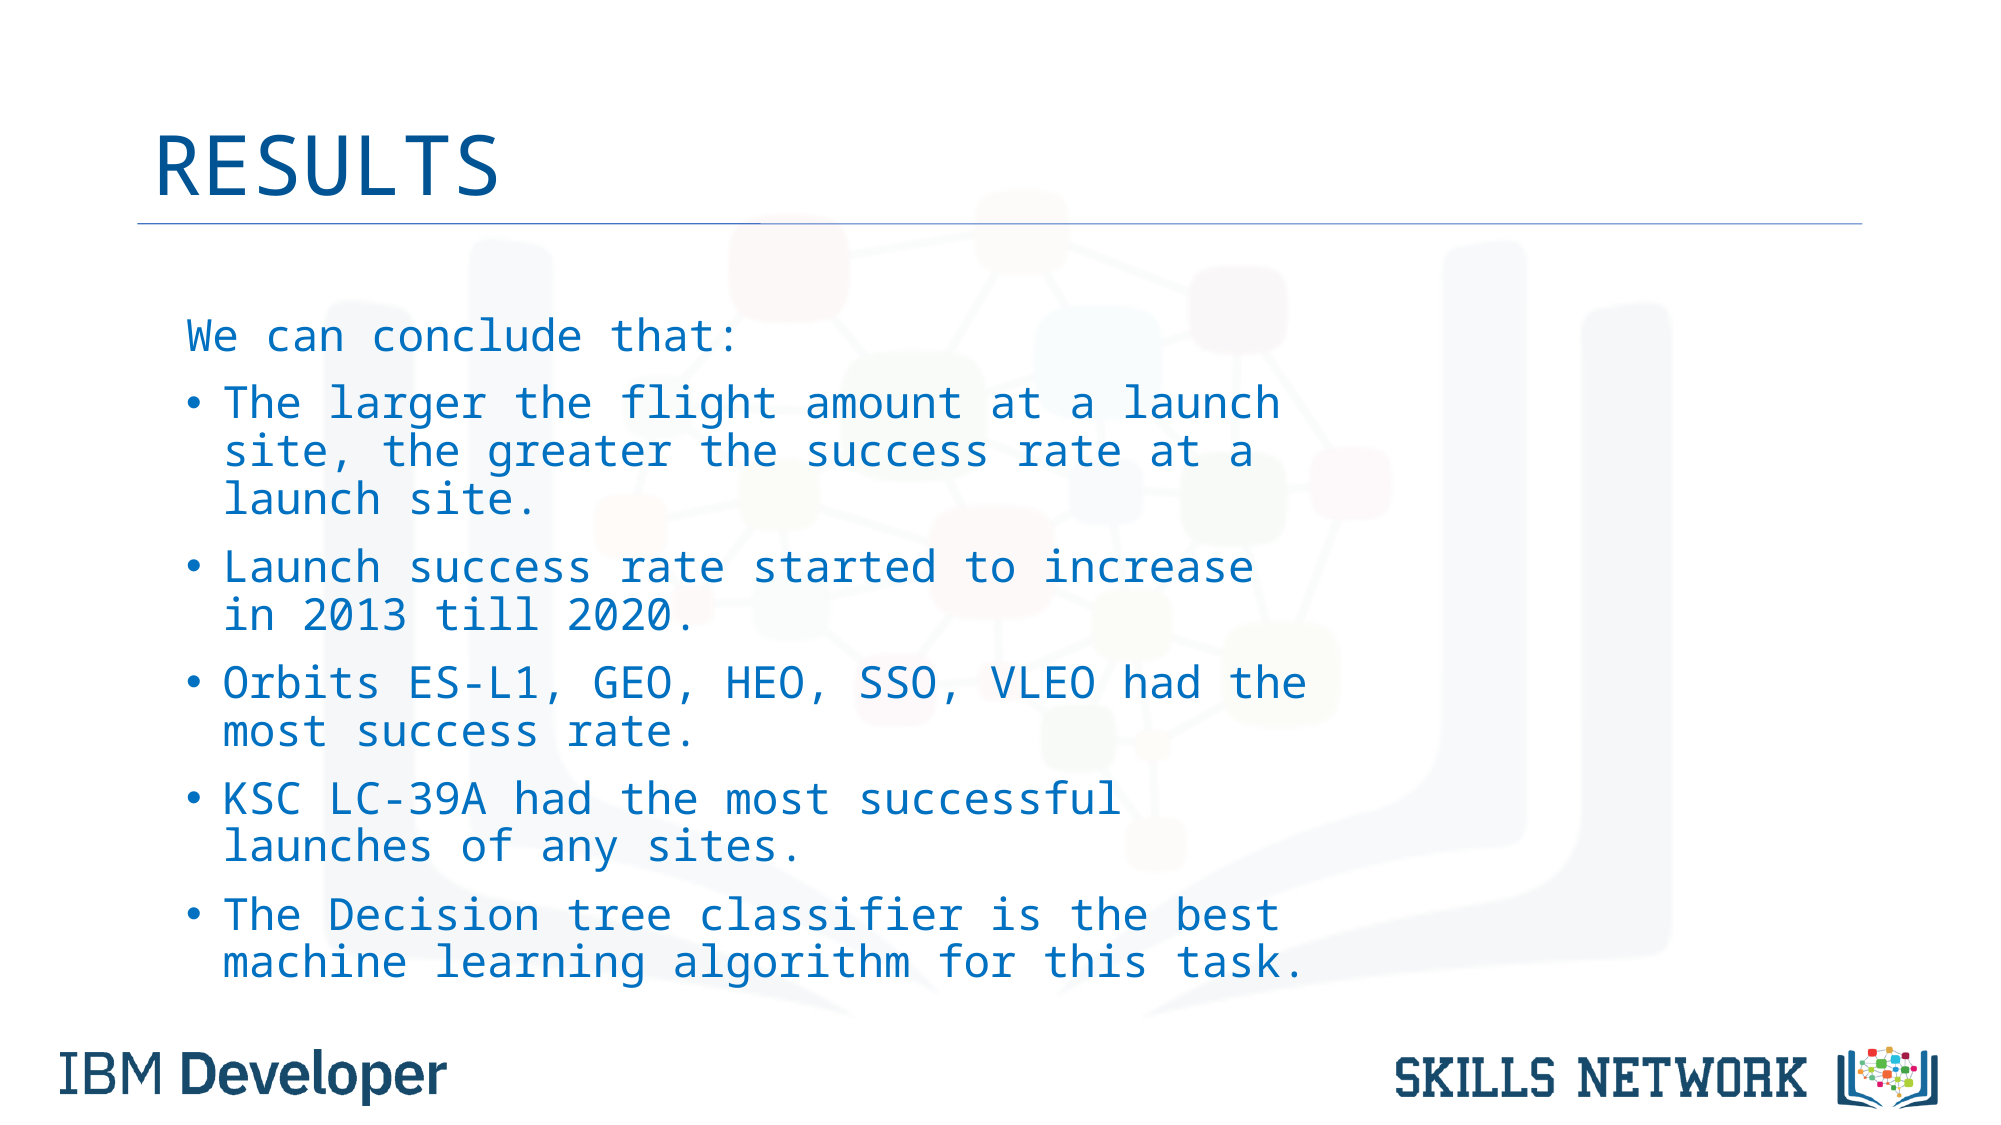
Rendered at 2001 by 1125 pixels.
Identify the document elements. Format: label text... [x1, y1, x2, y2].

picture [55, 1045, 459, 1108]
picture [1390, 1045, 1945, 1111]
title RESULTS [137, 59, 1863, 278]
list We can conclude that: The larger the flight amount at a launch site, the greater the success rate at a launch site. Launch success rate started to increase in 2013 till 2020. Orbits ES-L1, GEO, HEO, SSO, VLEO had the most success rate. KSC LC-39A had the most successful launches of any sites. The Decision tree classifier is the best machine learning algorithm for this task. [171, 299, 1331, 1014]
